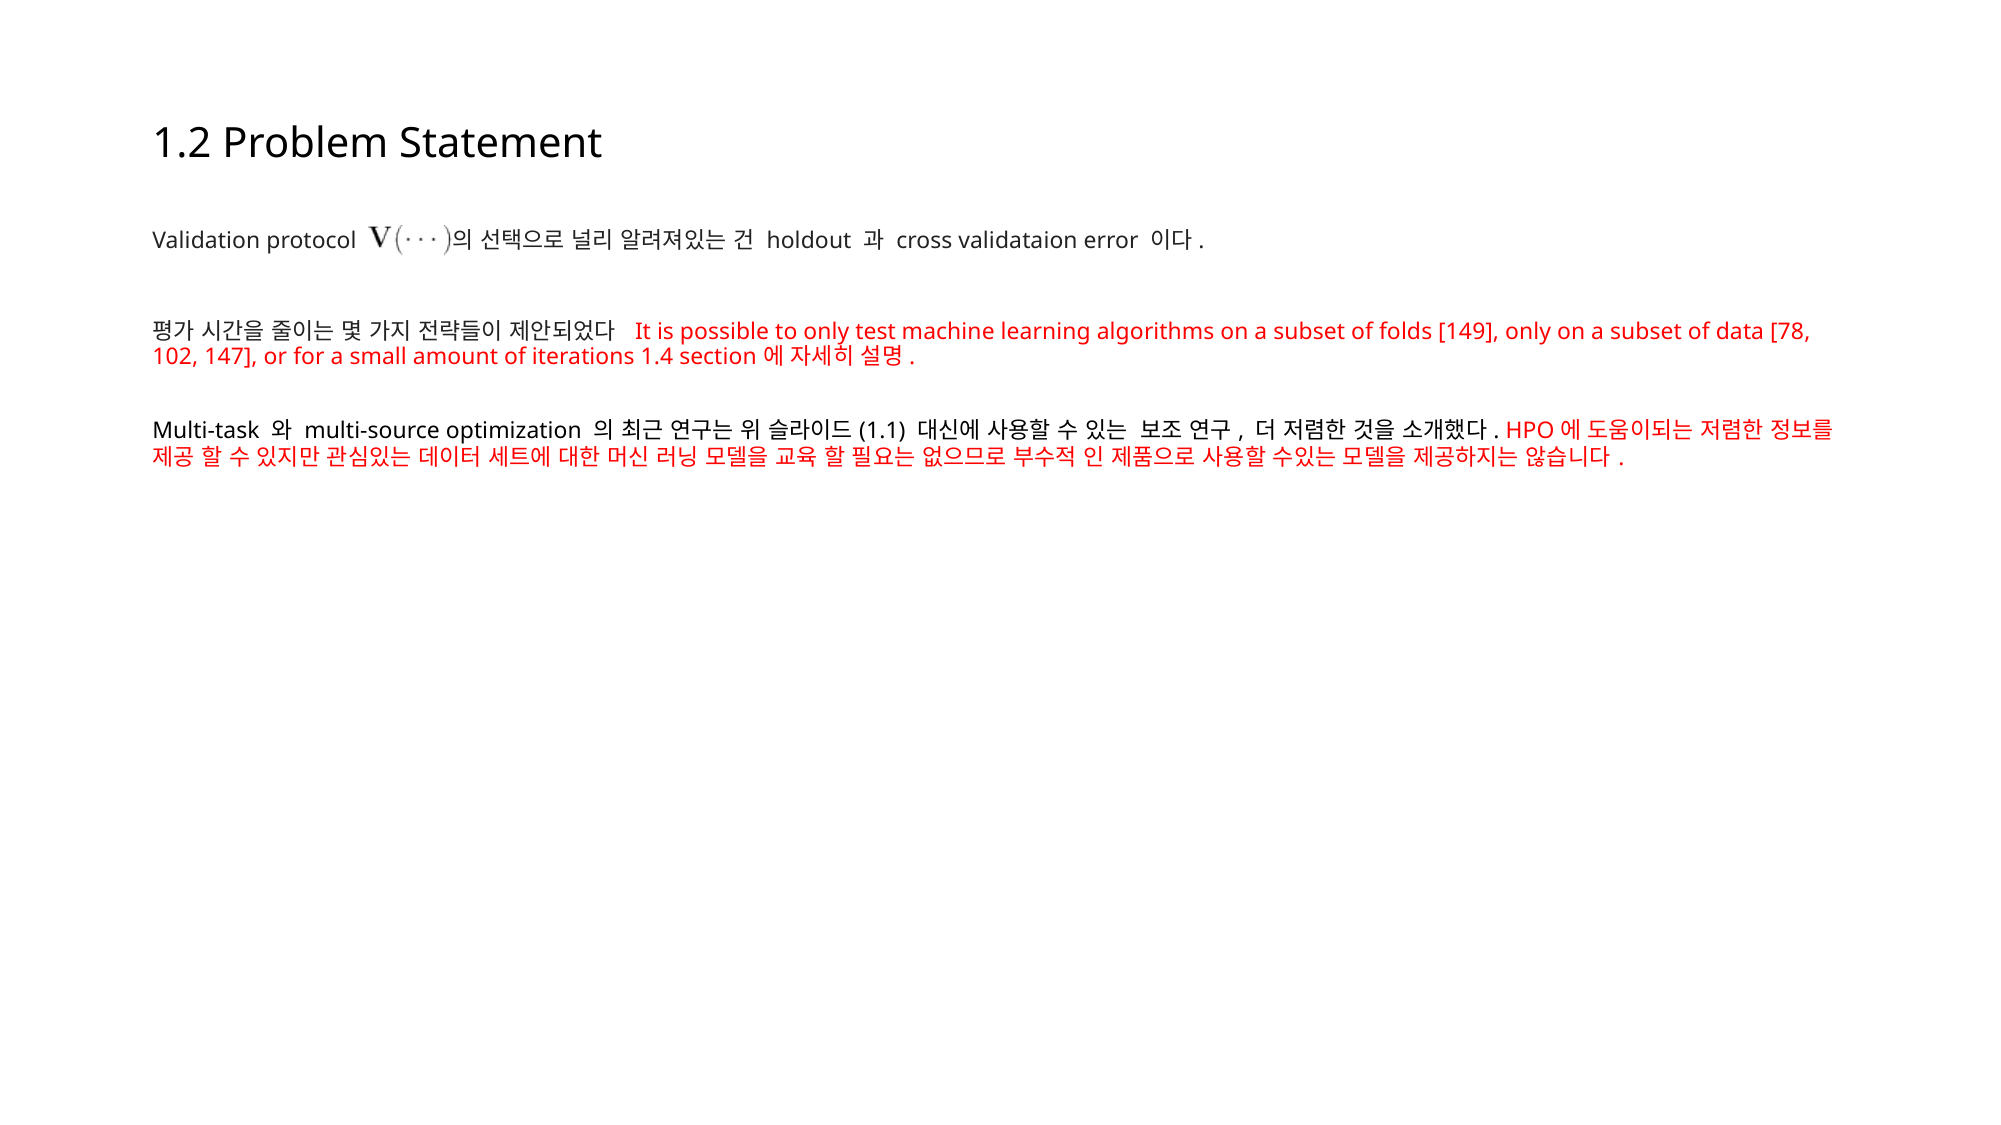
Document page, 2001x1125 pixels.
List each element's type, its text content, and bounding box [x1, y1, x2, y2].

text_box Validation protocol 의 선택으로 널리 알려져있는 건 holdout 과 cross validataion error 이다. 평가 시간을 줄이는 몇 가지 전략들이 제안되었다 It is possible to only test machine learning algorithms on a subset of folds [149], only on a subset of data [78, 102, 147], or for a small amount of iterations 1.4 section에 자세히 설명. Multi-task 와 multi-source optimization 의 최근 연구는 위 슬라이드(1.1) 대신에 사용할 수 있는 보조 연구, 더 저렴한 것을 소개했다. HPO에 도움이되는 저렴한 정보를 제공 할 수 있지만 관심있는 데이터 세트에 대한 머신 러닝 모델을 교육 할 필요는 없으므로 부수적 인 제품으로 사용할 수있는 모델을 제공하지는 않습니다. [137, 221, 1863, 667]
title 1.2 Problem Statement [137, 66, 1081, 221]
picture [368, 225, 452, 256]
